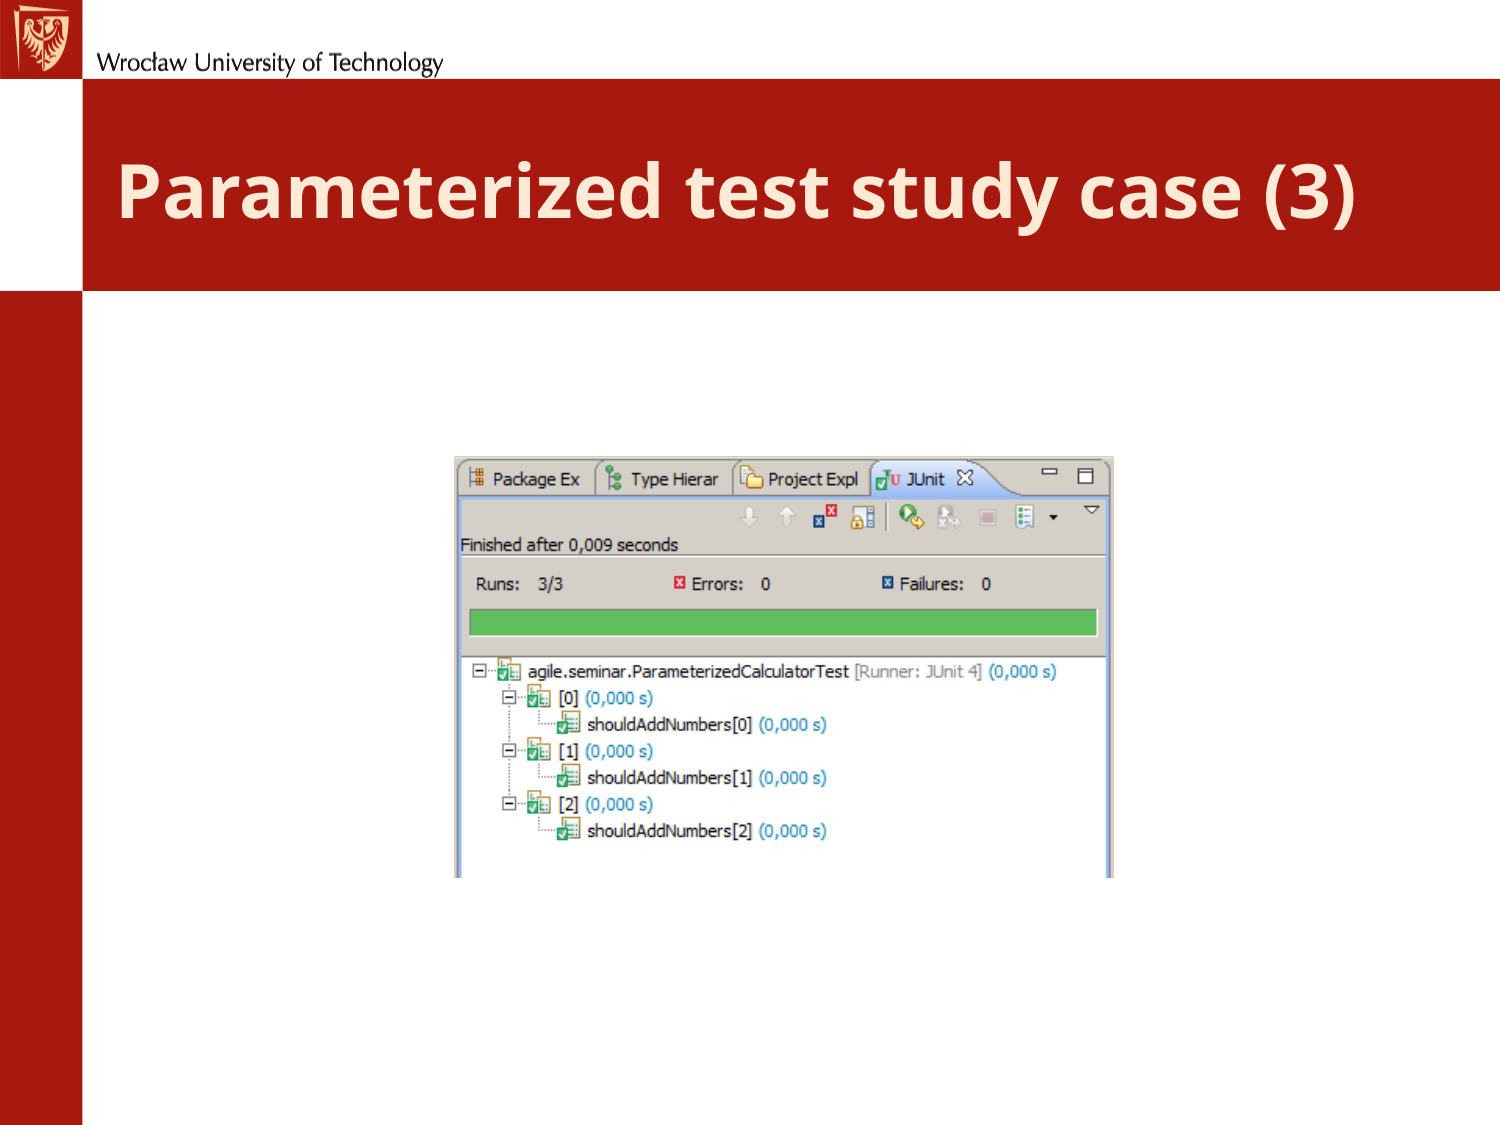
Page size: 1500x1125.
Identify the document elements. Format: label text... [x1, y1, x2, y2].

picture [454, 455, 1115, 879]
picture [0, 0, 443, 79]
title Parameterized test study case (3) [100, 103, 1483, 274]
